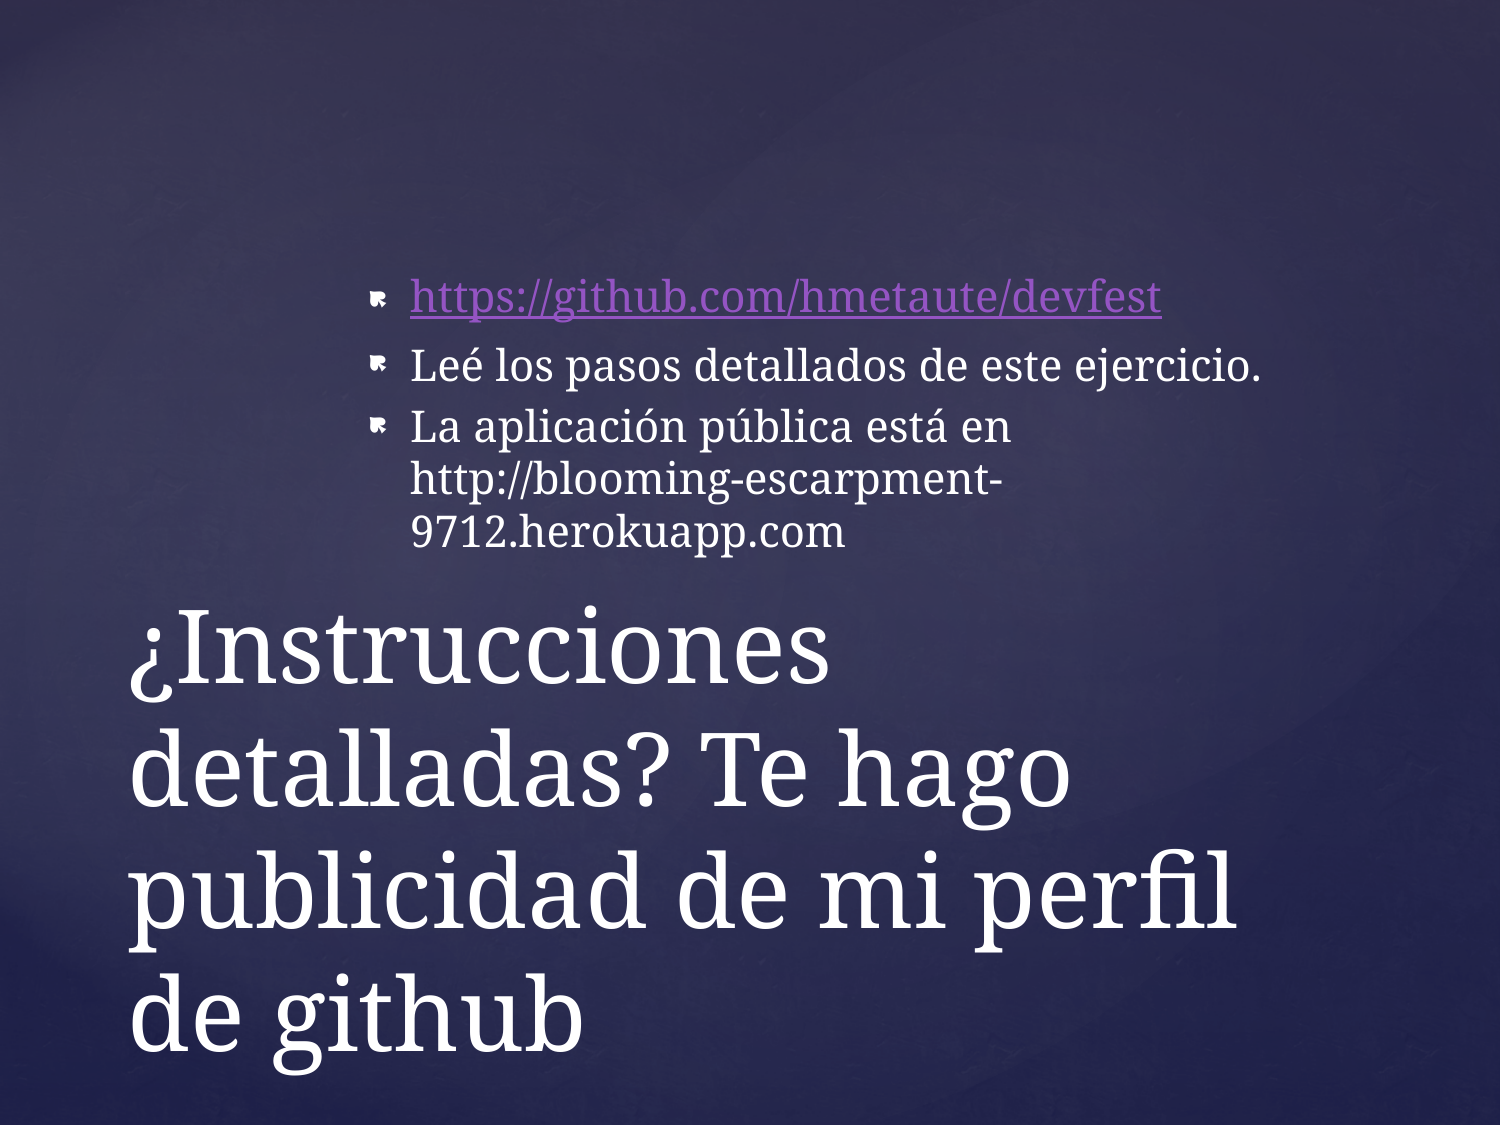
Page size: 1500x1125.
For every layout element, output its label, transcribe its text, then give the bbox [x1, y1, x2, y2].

title ¿Instrucciones detalladas? Te hago publicidad de mi perfil de github [112, 928, 1350, 1079]
list https://github.com/hmetaute/devfest Leé los pasos detallados de este ejercicio. La aplicación pública está en http://blooming-escarpment-9712.herokuapp.com [350, 112, 1350, 713]
